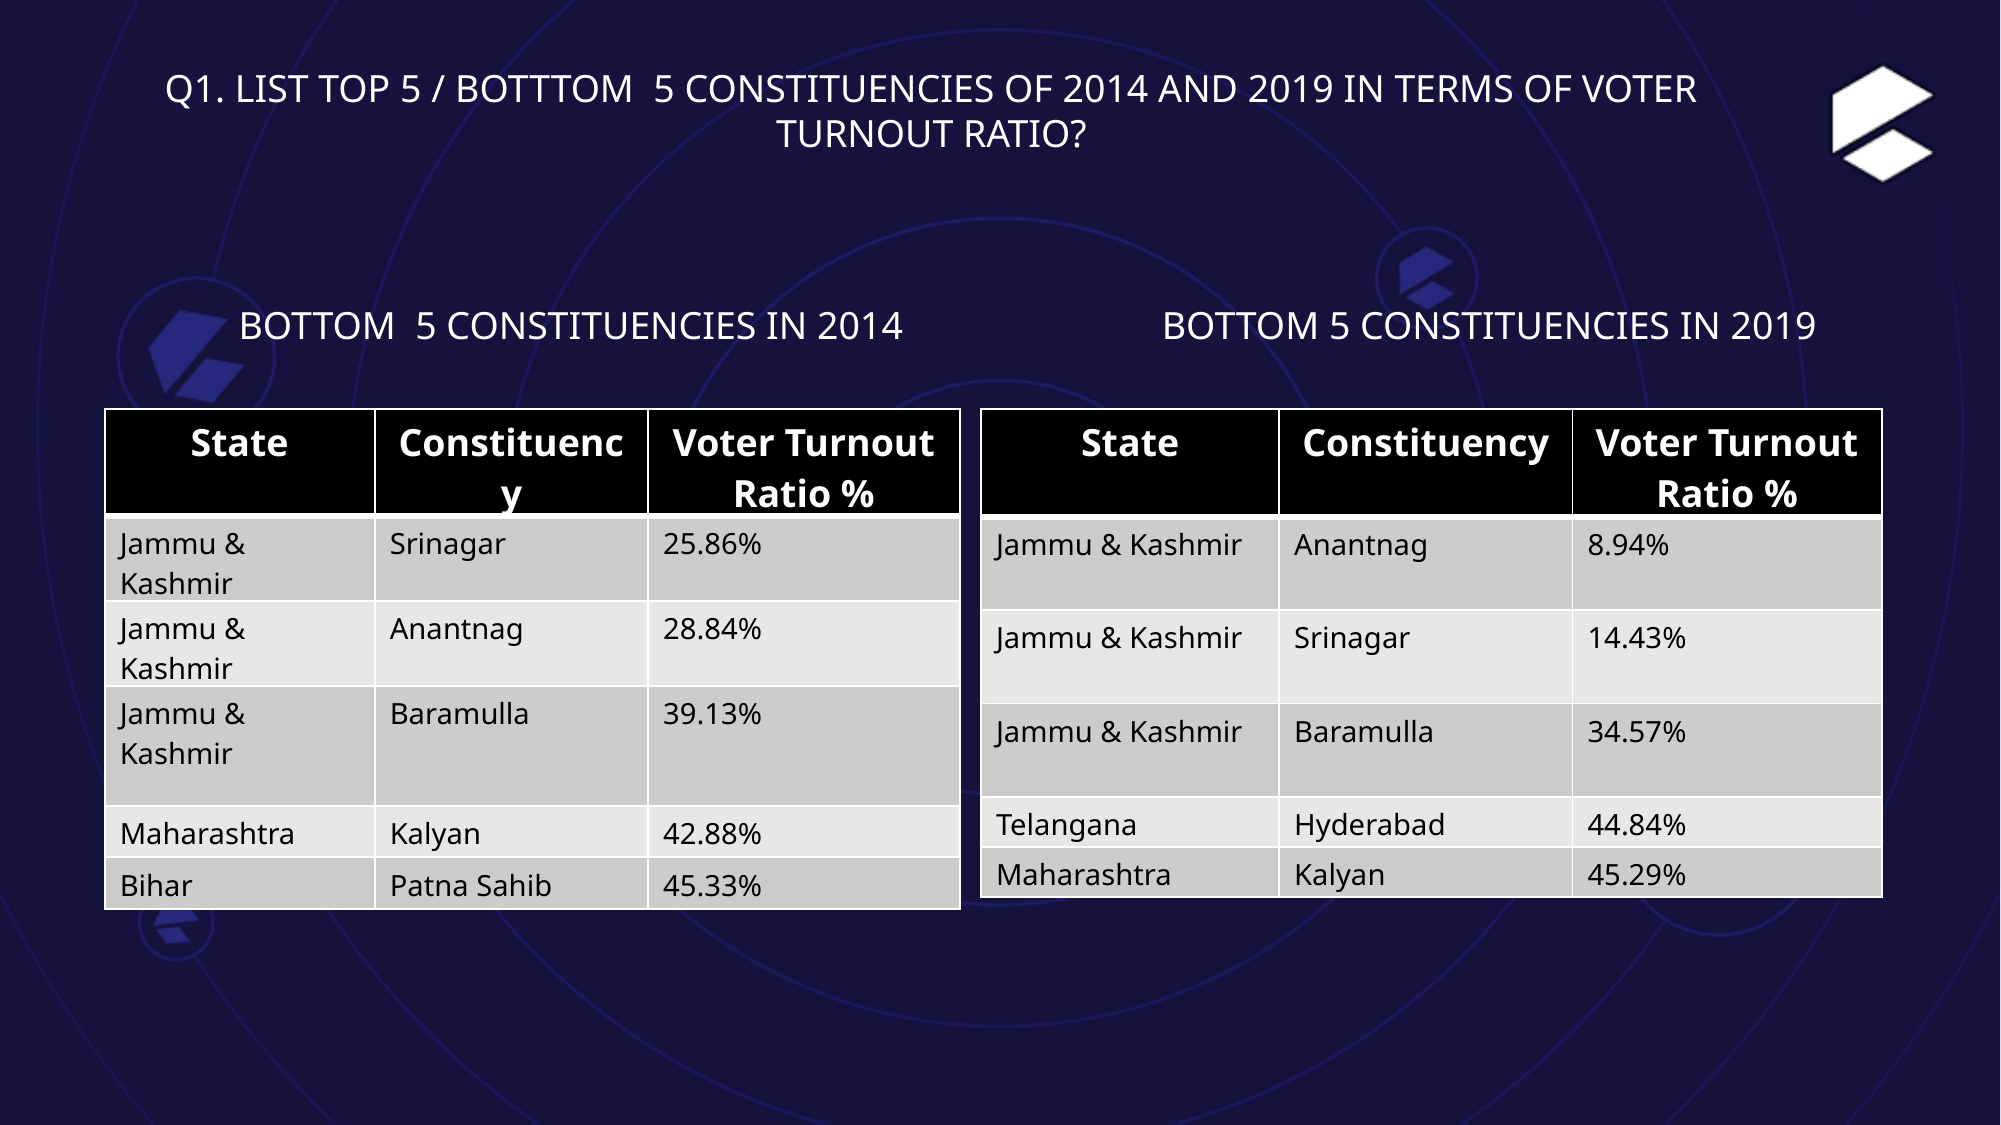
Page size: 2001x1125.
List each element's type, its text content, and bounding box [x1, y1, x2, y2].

table_cell Patna Sahib [376, 858, 647, 908]
table_cell Jammu & Kashmir [982, 704, 1278, 796]
table_cell Jammu & Kashmir [106, 602, 374, 685]
text_box Q1. LIST TOP 5 / BOTTTOM 5 CONSTITUENCIES OF 2014 AND 2019 IN TERMS OF VOTER TURNOUT RATIO? [130, 57, 1733, 163]
table_cell 44.84% [1573, 798, 1881, 846]
text_box BOTTOM 5 CONSTITUENCIES IN 2019 [1075, 295, 1904, 355]
table_cell Anantnag [1280, 520, 1572, 609]
table_header Constituency [1280, 410, 1572, 514]
table_cell Bihar [106, 858, 374, 908]
table_cell Maharashtra [106, 807, 374, 856]
table_cell Jammu & Kashmir [106, 519, 374, 600]
table_cell Hyderabad [1280, 798, 1572, 846]
table_cell Kalyan [376, 807, 647, 856]
table_cell Telangana [982, 798, 1278, 846]
table_cell 45.29% [1573, 848, 1881, 896]
table_header State [982, 410, 1278, 514]
table_header Voter Turnout Ratio % [1573, 410, 1881, 514]
picture [0, 0, 2001, 1125]
table_cell 39.13% [649, 687, 959, 805]
table_cell Baramulla [376, 687, 647, 805]
table_cell Kalyan [1280, 848, 1572, 896]
table_header Constituency [376, 410, 647, 513]
table_cell Maharashtra [982, 848, 1278, 896]
table_cell 34.57% [1573, 704, 1881, 796]
table_cell 25.86% [649, 519, 959, 600]
table_cell Jammu & Kashmir [982, 611, 1278, 703]
table_cell 28.84% [649, 602, 959, 685]
table_cell Baramulla [1280, 704, 1572, 796]
table_cell Anantnag [376, 602, 647, 685]
table_cell Srinagar [376, 519, 647, 600]
table_cell 8.94% [1573, 520, 1881, 609]
table_cell Srinagar [1280, 611, 1572, 703]
table_cell 14.43% [1573, 611, 1881, 703]
table_header Voter Turnout Ratio % [649, 410, 959, 513]
table_cell Jammu & Kashmir [106, 687, 374, 805]
table_header State [106, 410, 374, 513]
table_cell Jammu & Kashmir [982, 520, 1278, 609]
table_cell 45.33% [649, 858, 959, 908]
table_cell 42.88% [649, 807, 959, 856]
text_box BOTTOM 5 CONSTITUENCIES IN 2014 [96, 295, 1046, 355]
